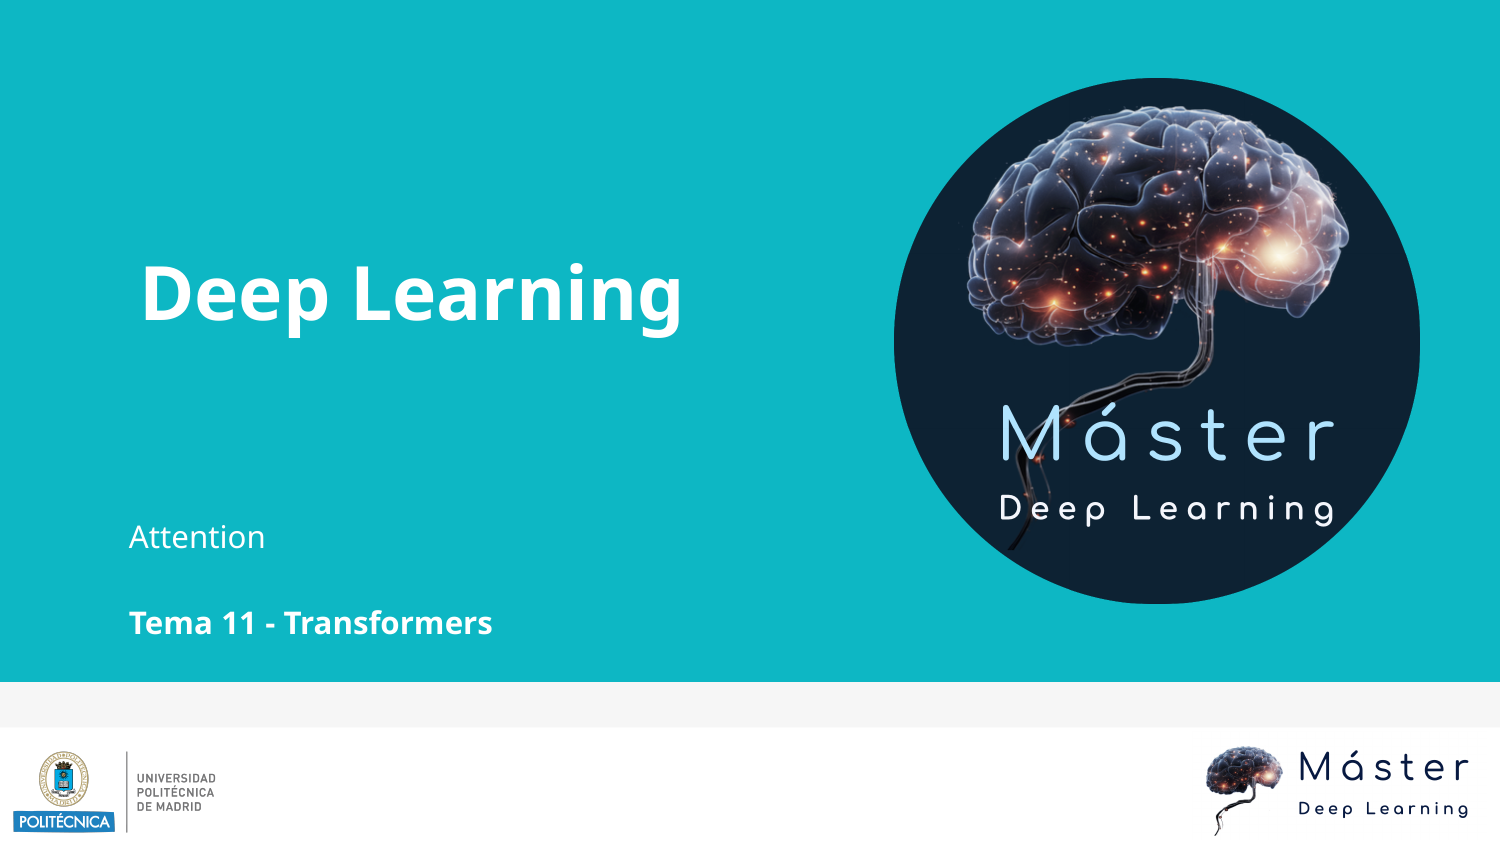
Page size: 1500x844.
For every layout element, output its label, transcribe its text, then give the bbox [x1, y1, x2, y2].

text_box Tema 11 - Transformers [114, 588, 919, 656]
picture [1192, 730, 1487, 840]
picture [894, 78, 1421, 605]
picture [0, 735, 243, 844]
text_box Attention [114, 502, 889, 570]
title Deep Learning [124, 159, 889, 351]
